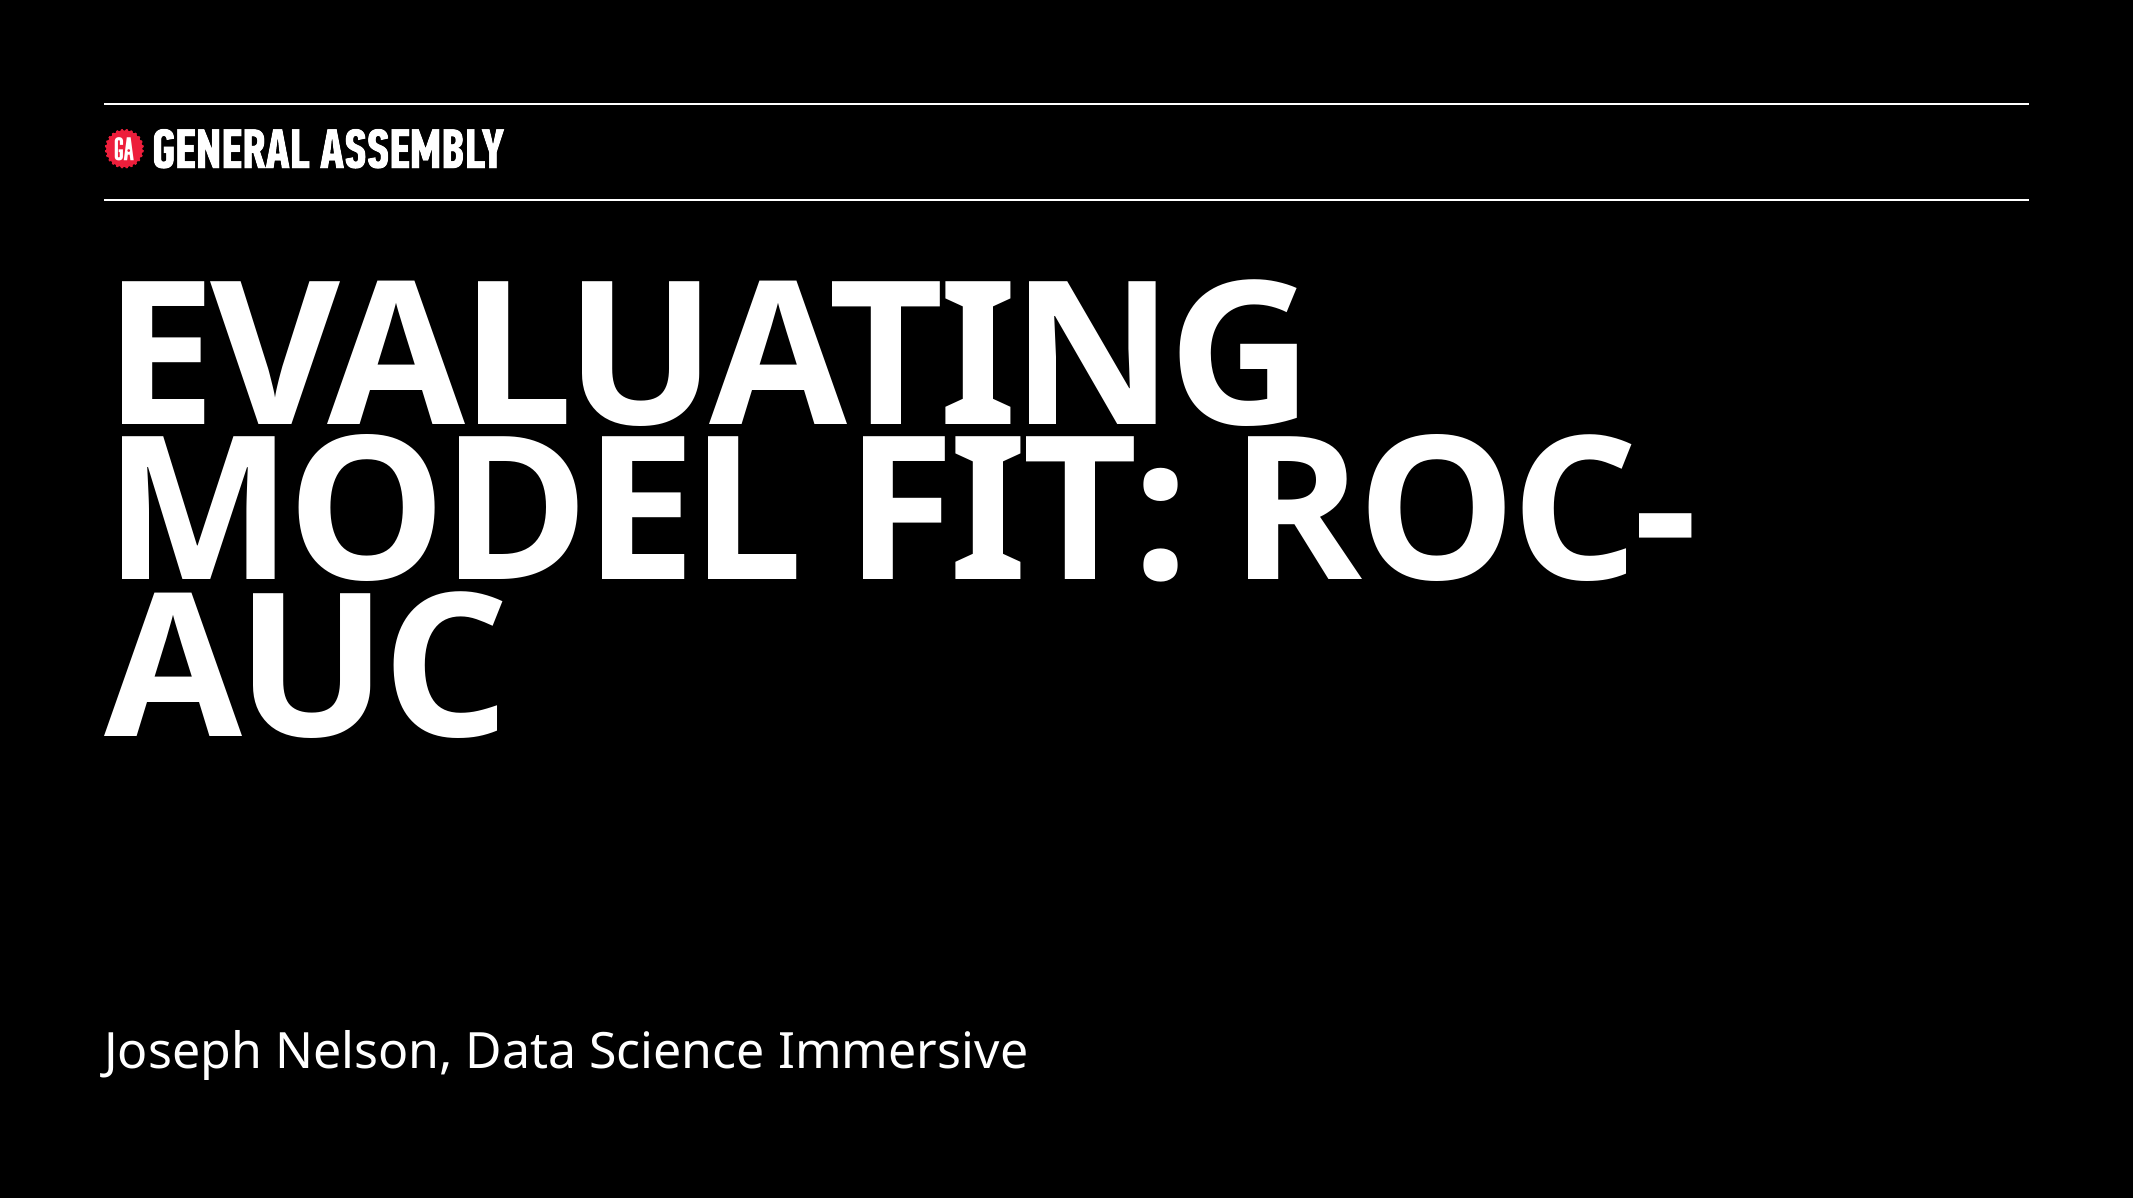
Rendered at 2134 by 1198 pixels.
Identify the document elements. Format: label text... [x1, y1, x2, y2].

picture [92, 111, 517, 184]
text_box Evaluating model fit: ROC-AUC [104, 299, 2030, 768]
text_box Joseph Nelson, Data Science Immersive [104, 1012, 2030, 1079]
